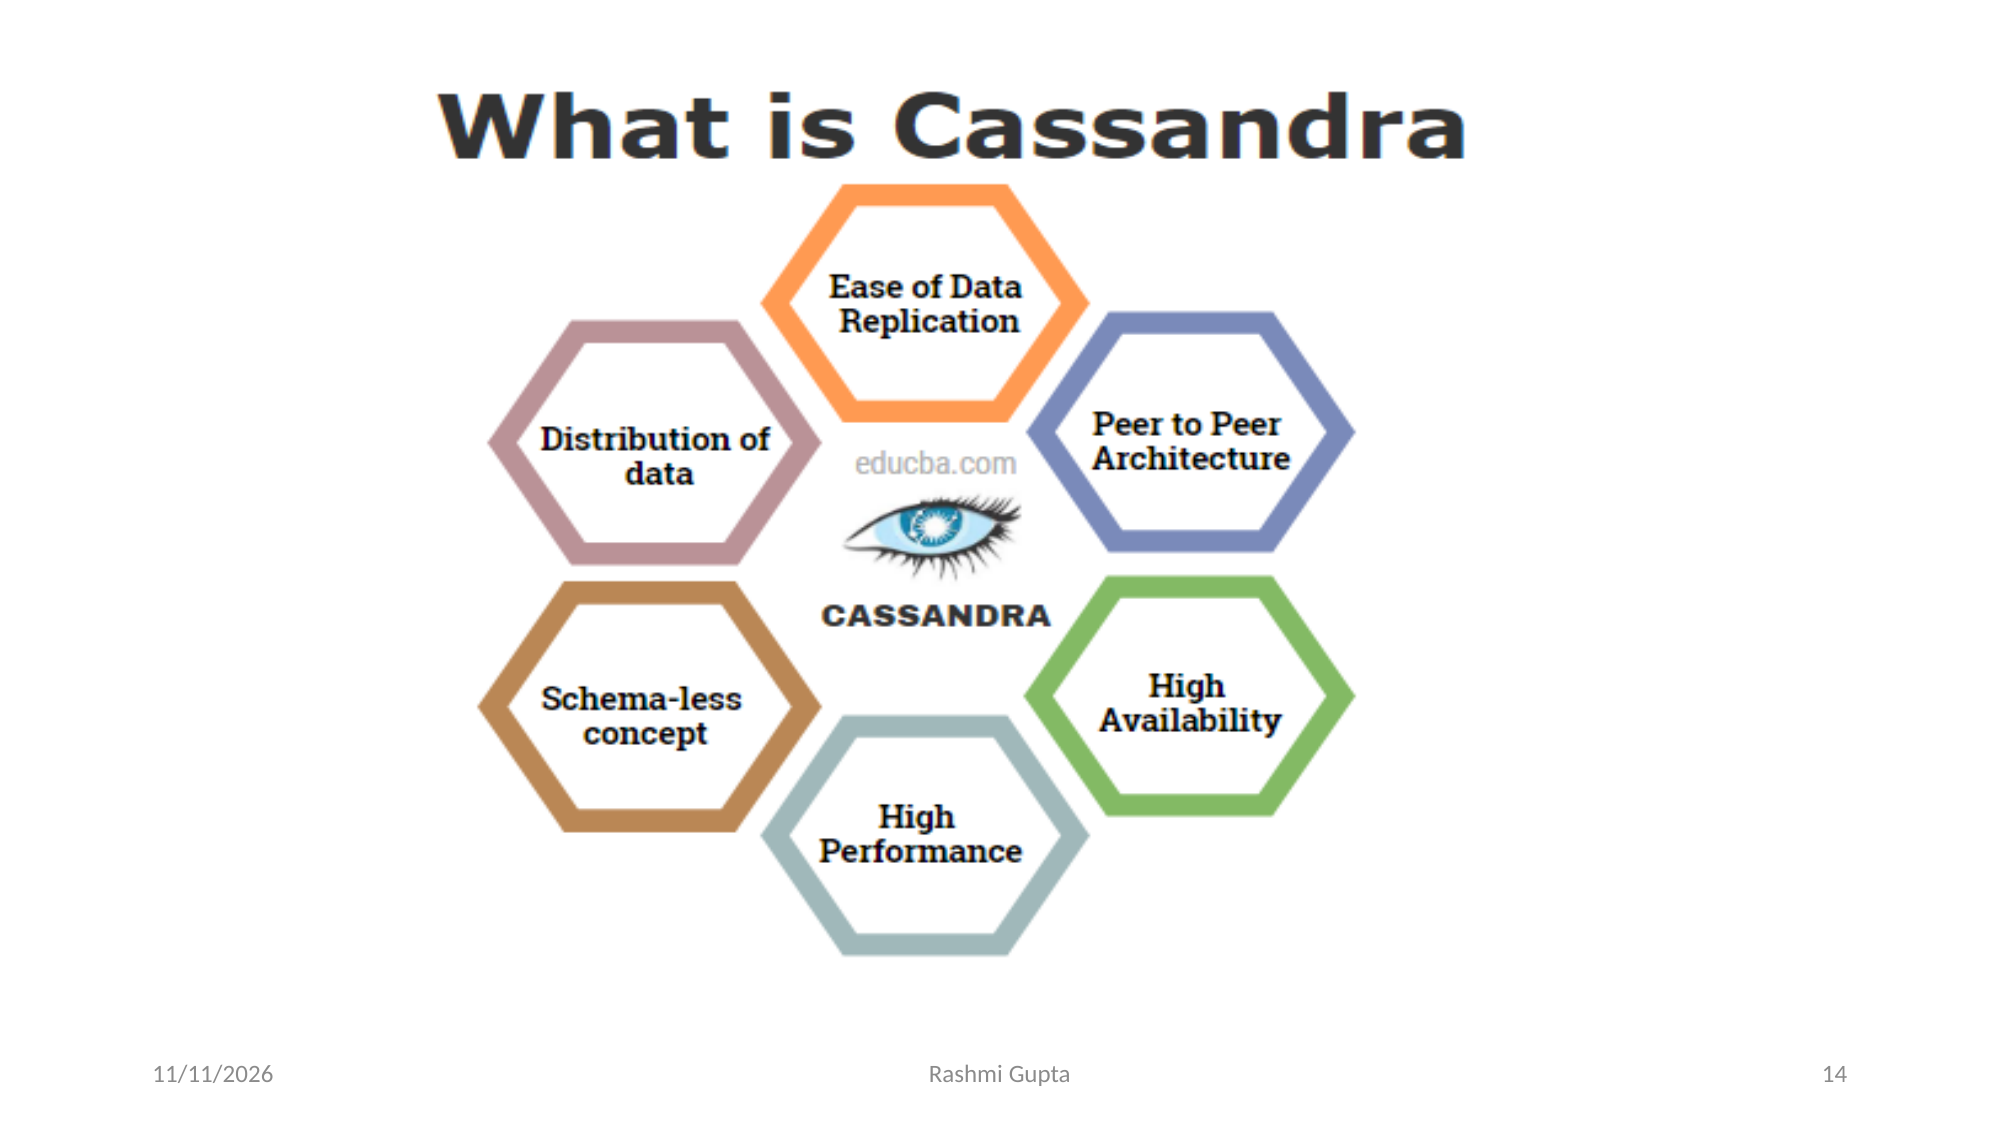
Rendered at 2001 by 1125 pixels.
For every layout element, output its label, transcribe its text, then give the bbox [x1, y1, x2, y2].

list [38, 57, 1863, 996]
slide_number 14 [1412, 1042, 1863, 1103]
footer Rashmi Gupta [662, 1042, 1338, 1103]
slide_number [137, 1042, 588, 1103]
